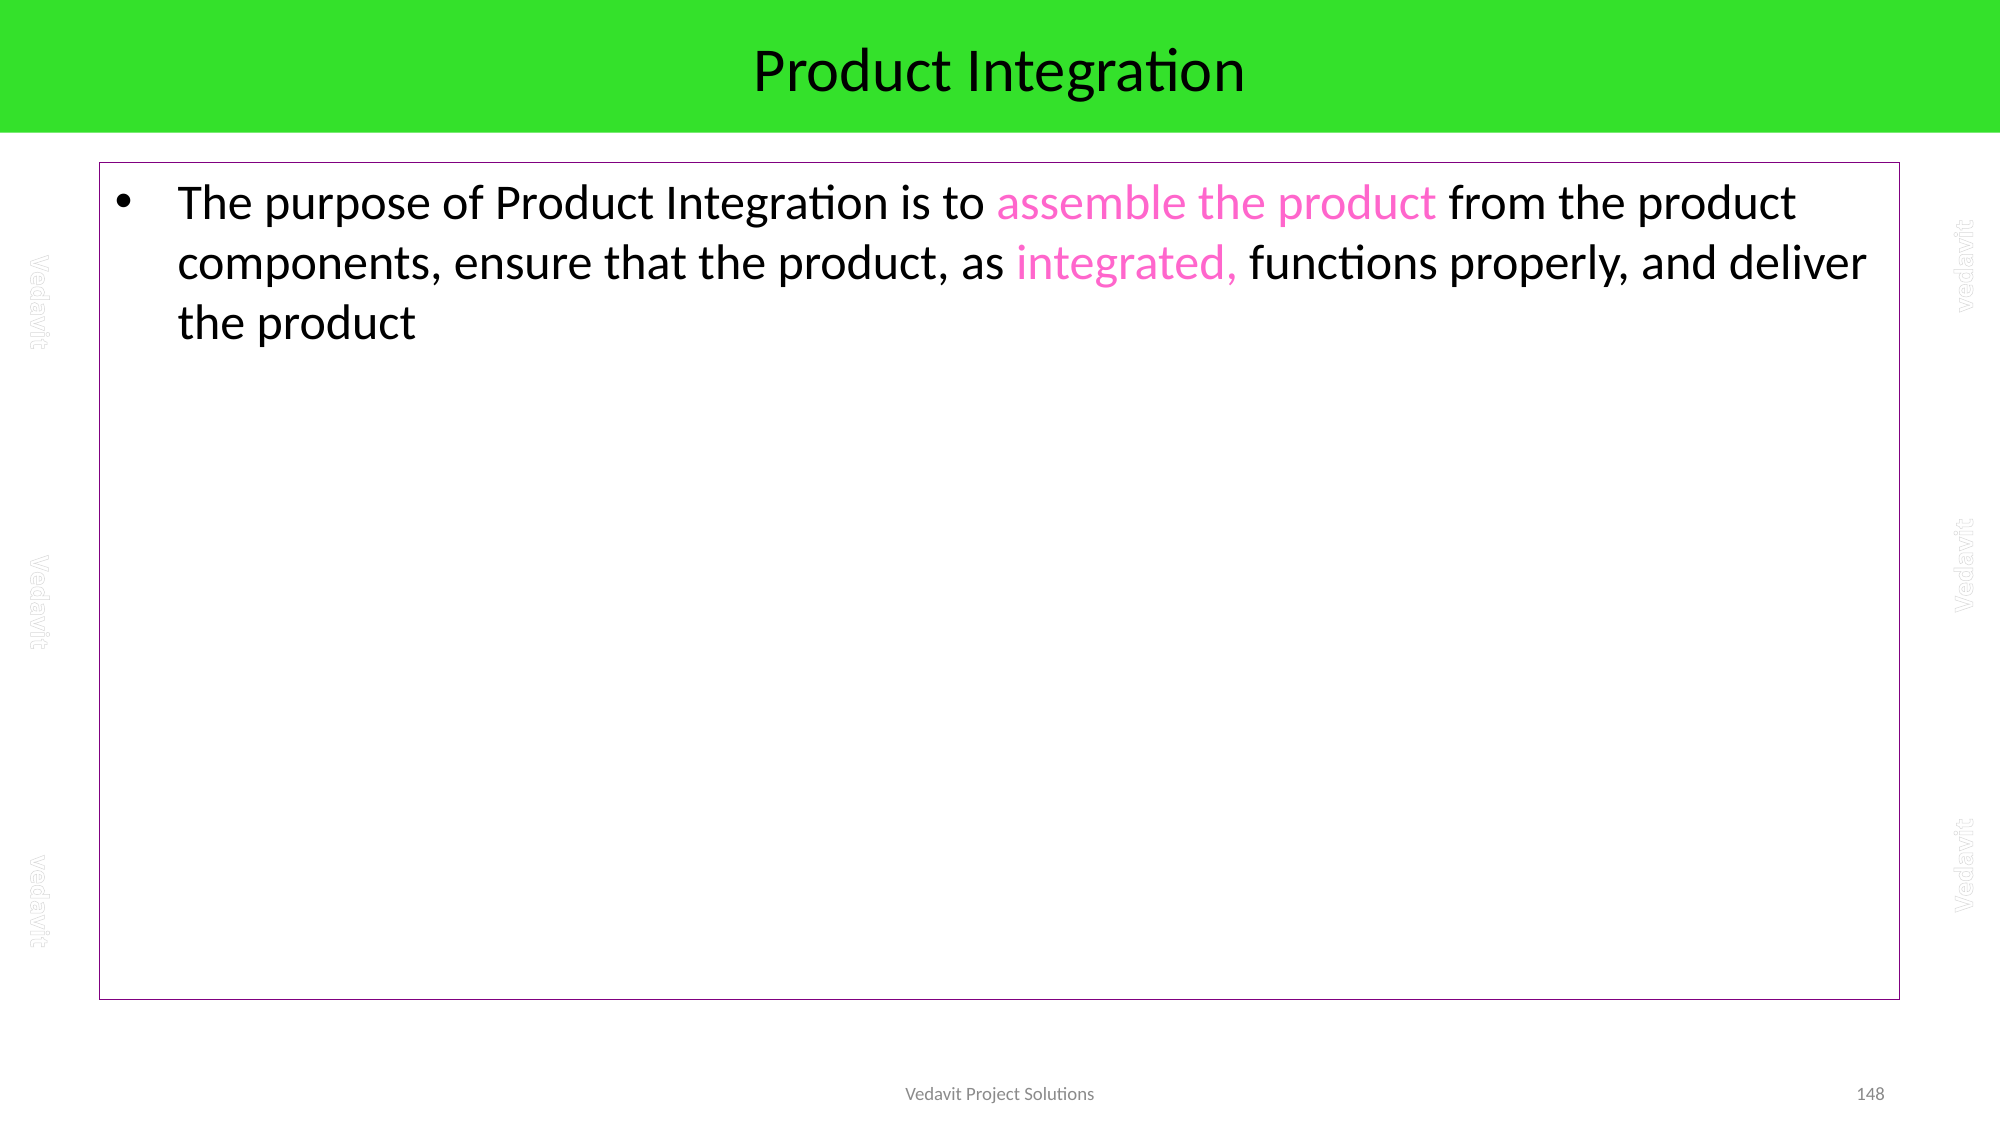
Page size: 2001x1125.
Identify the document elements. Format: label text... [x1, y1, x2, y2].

title Product Integration [0, 0, 2000, 133]
list The purpose of Product Integration is to assemble the product from the product components, ensure that the product, as integrated, functions properly, and deliver the product [99, 162, 1900, 1000]
slide_number 148 [1433, 1062, 1900, 1123]
footer Vedavit Project Solutions [683, 1062, 1317, 1123]
